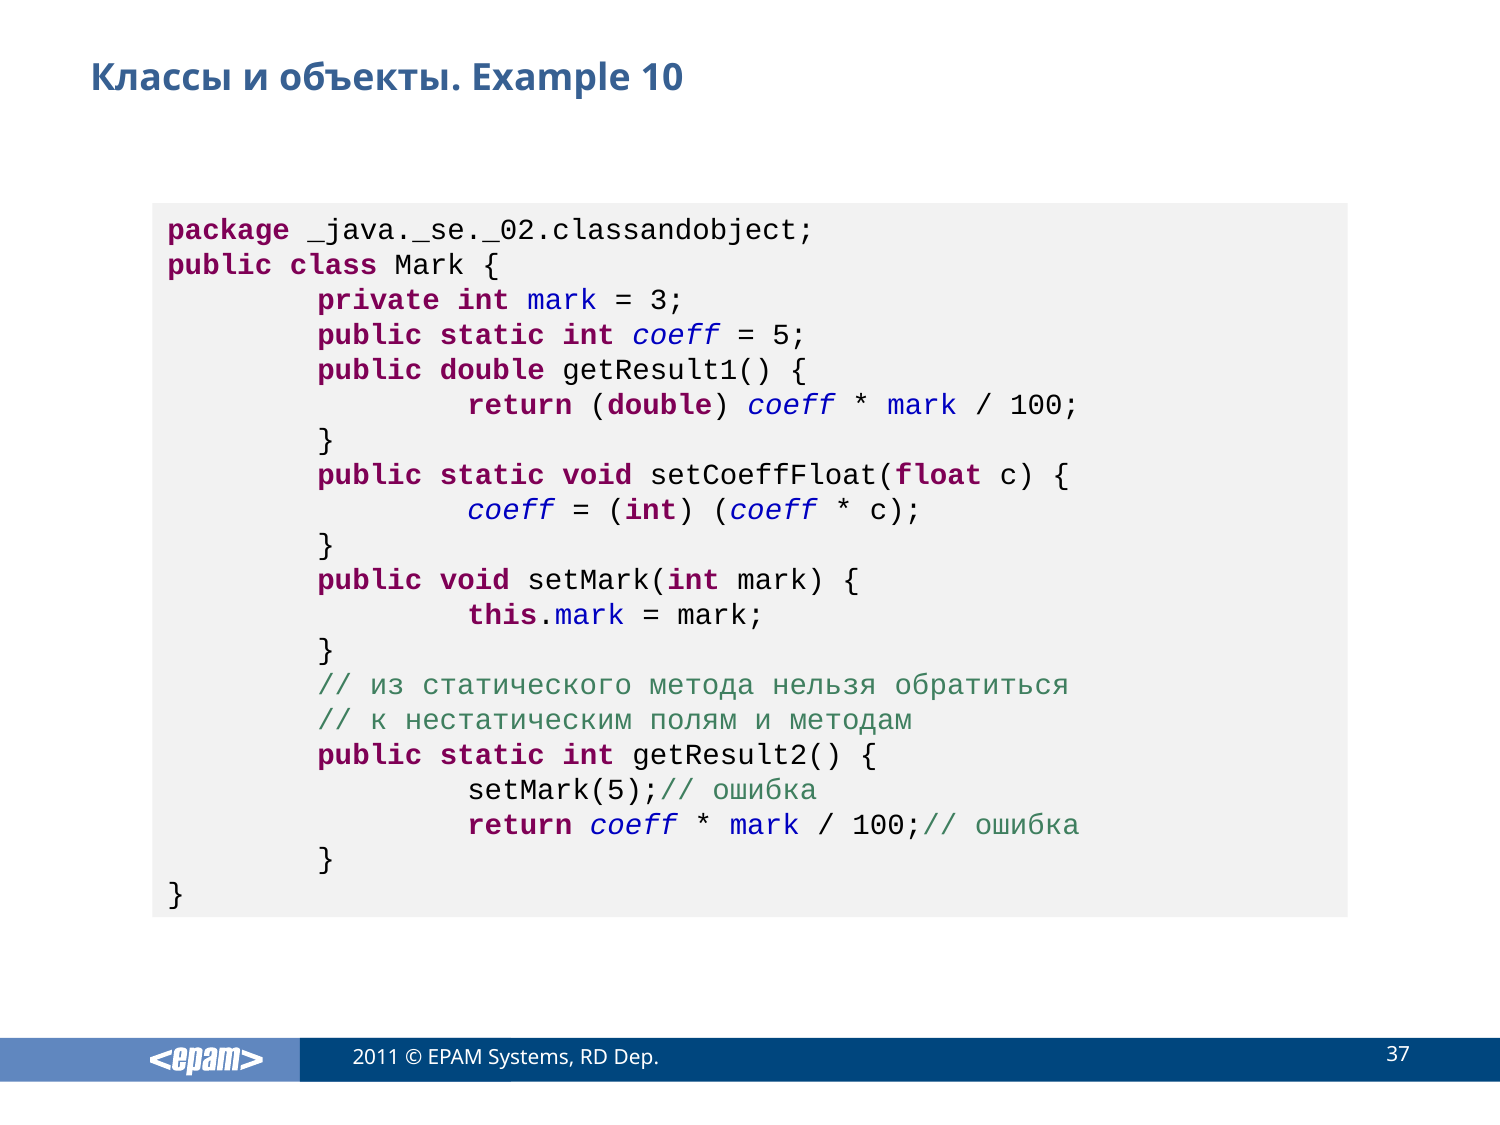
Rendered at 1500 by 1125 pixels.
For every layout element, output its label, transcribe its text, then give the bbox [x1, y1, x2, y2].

slide_number 37 [1262, 1025, 1425, 1085]
footer 2011 © EPAM Systems, RD Dep. [337, 1028, 738, 1088]
title Классы и объекты. Example 10 [75, 45, 1425, 163]
text_box package _java._se._02.classandobject; public class Mark { private int mark = 3; public static int coeff = 5; public double getResult1() { return (double) coeff * mark / 100; } public static void setCoeffFloat(float c) { coeff = (int) (coeff * c); } public void setMark(int mark) { this.mark = mark; } // из статического метода нельзя обратиться // к нестатическим полям и методам public static int getResult2() { setMark(5);// ошибка return coeff * mark / 100;// ошибка } } [152, 203, 1348, 918]
